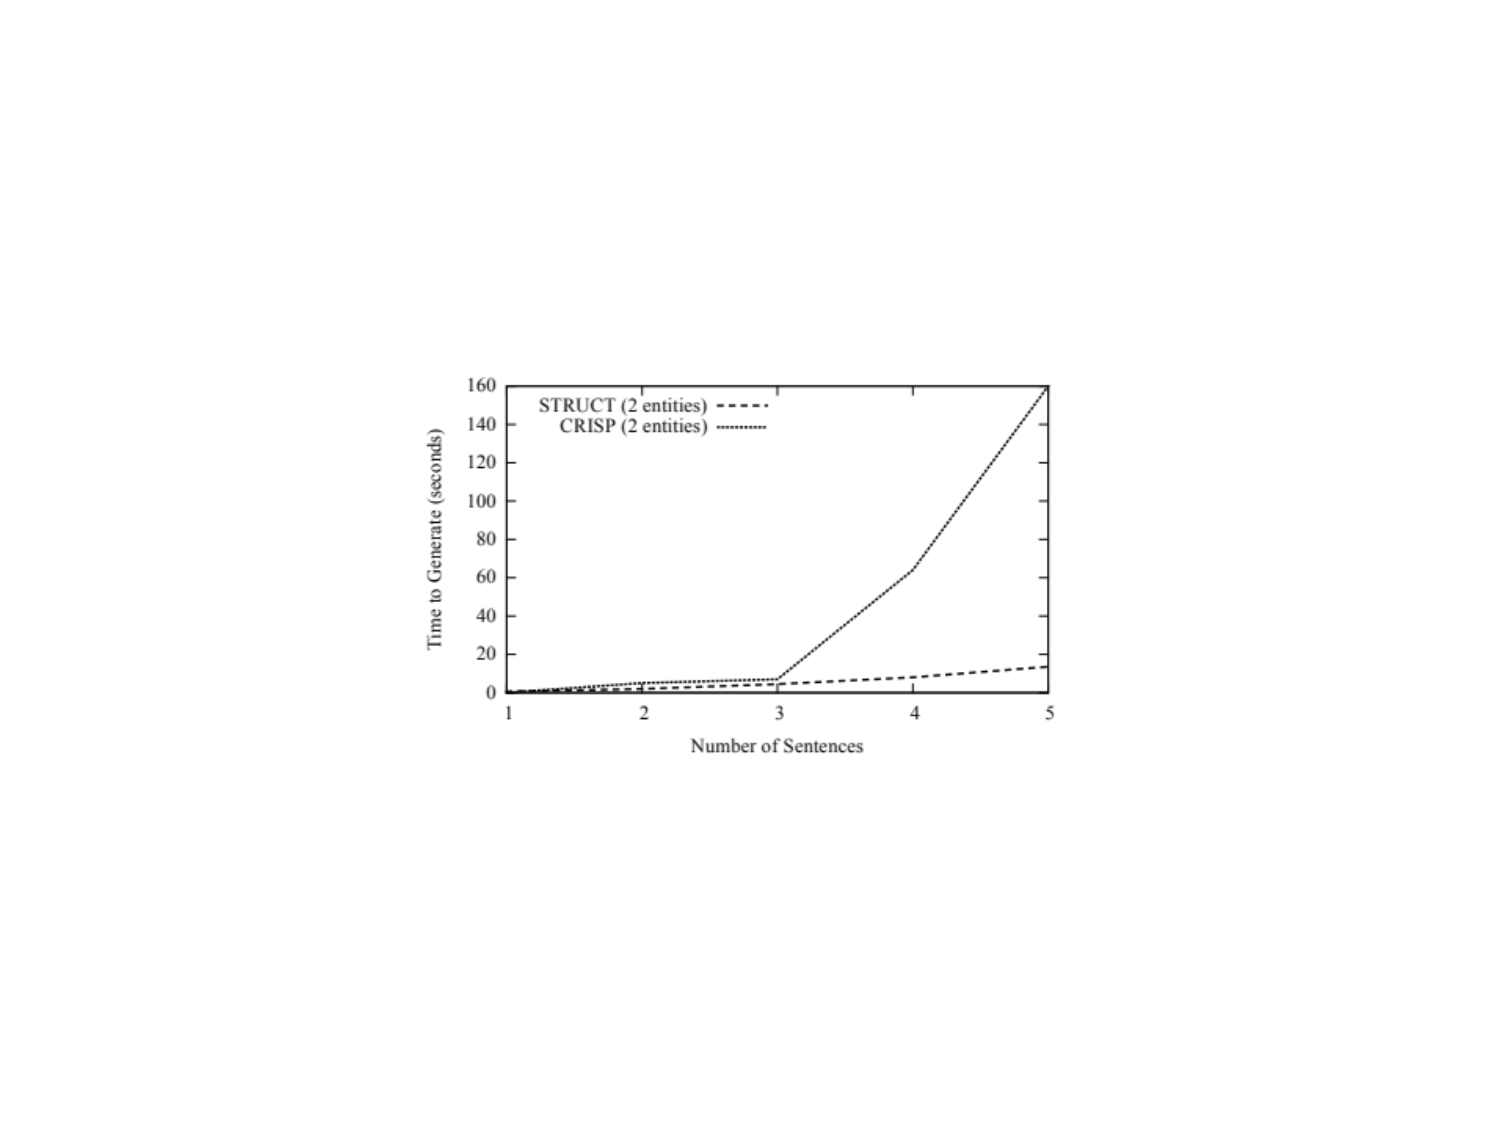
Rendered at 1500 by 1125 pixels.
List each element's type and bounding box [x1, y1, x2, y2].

picture [395, 353, 1103, 771]
